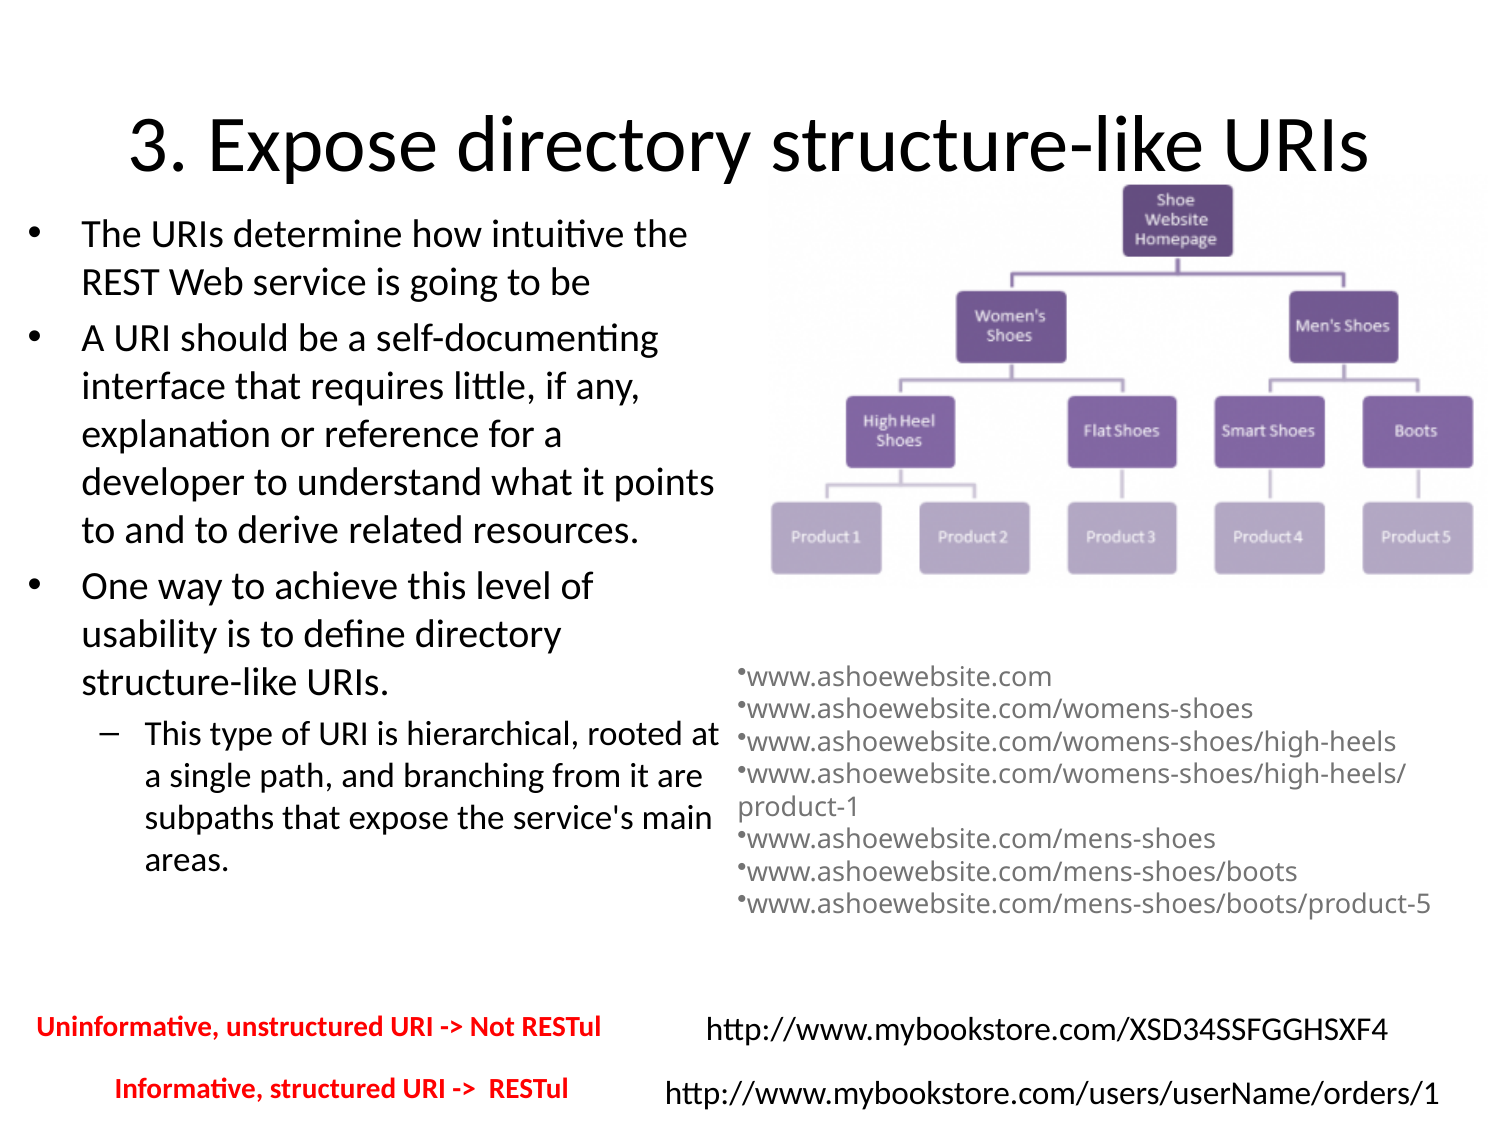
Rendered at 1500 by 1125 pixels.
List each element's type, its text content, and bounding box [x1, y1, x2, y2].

text_box http://www.mybookstore.com/users/userName/orders/1 [650, 1064, 1500, 1119]
list The URIs determine how intuitive the REST Web service is going to be A URI should be a self-documenting interface that requires little, if any, explanation or reference for a developer to understand what it points to and to derive related resources. One way to achieve this level of usability is to define directory structure-like URIs. This type of URI is hierarchical, rooted at a single path, and branching from it are subpaths that expose the service's main areas. [12, 200, 738, 938]
text_box http://www.mybookstore.com/XSD34SSFGGHSXF4 [691, 999, 1488, 1055]
title 3. Expose directory structure-like URIs [75, 45, 1425, 233]
text_box Uninformative, unstructured URI -> Not RESTul [21, 999, 738, 1050]
text_box www.ashoewebsite.com www.ashoewebsite.com/womens-shoes www.ashoewebsite.com/womens-shoes/high-heels www.ashoewebsite.com/womens-shoes/high-heels/product-1 www.ashoewebsite.com/mens-shoes www.ashoewebsite.com/mens-shoes/boots www.ashoewebsite.com/mens-shoes/boots/product-5 [737, 626, 1500, 919]
text_box Informative, structured URI -> RESTul [99, 1062, 638, 1113]
picture [768, 174, 1488, 590]
